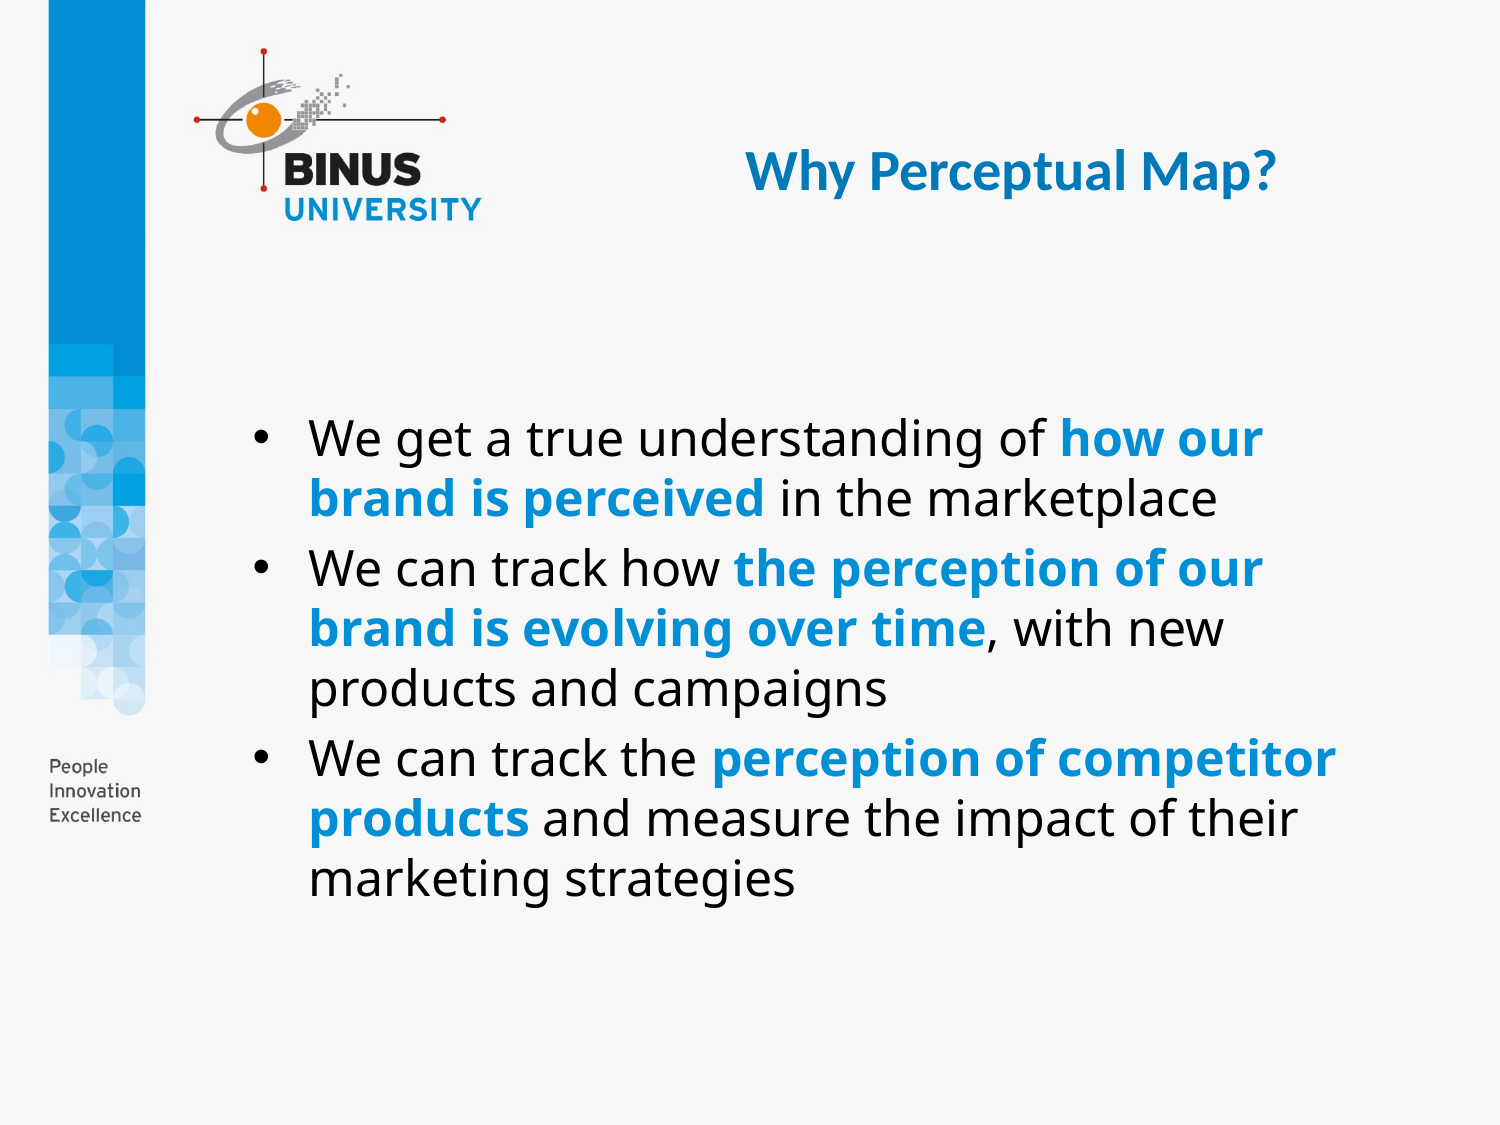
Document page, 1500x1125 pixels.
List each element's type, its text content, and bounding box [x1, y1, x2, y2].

picture [0, 0, 1500, 845]
list We get a true understanding of how our brand is perceived in the marketplace We can track how the perception of our brand is evolving over time, with new products and campaigns We can track the perception of competitor products and measure the impact of their marketing strategies [237, 398, 1360, 1000]
text_box Why Perceptual Map? [730, 125, 1294, 210]
